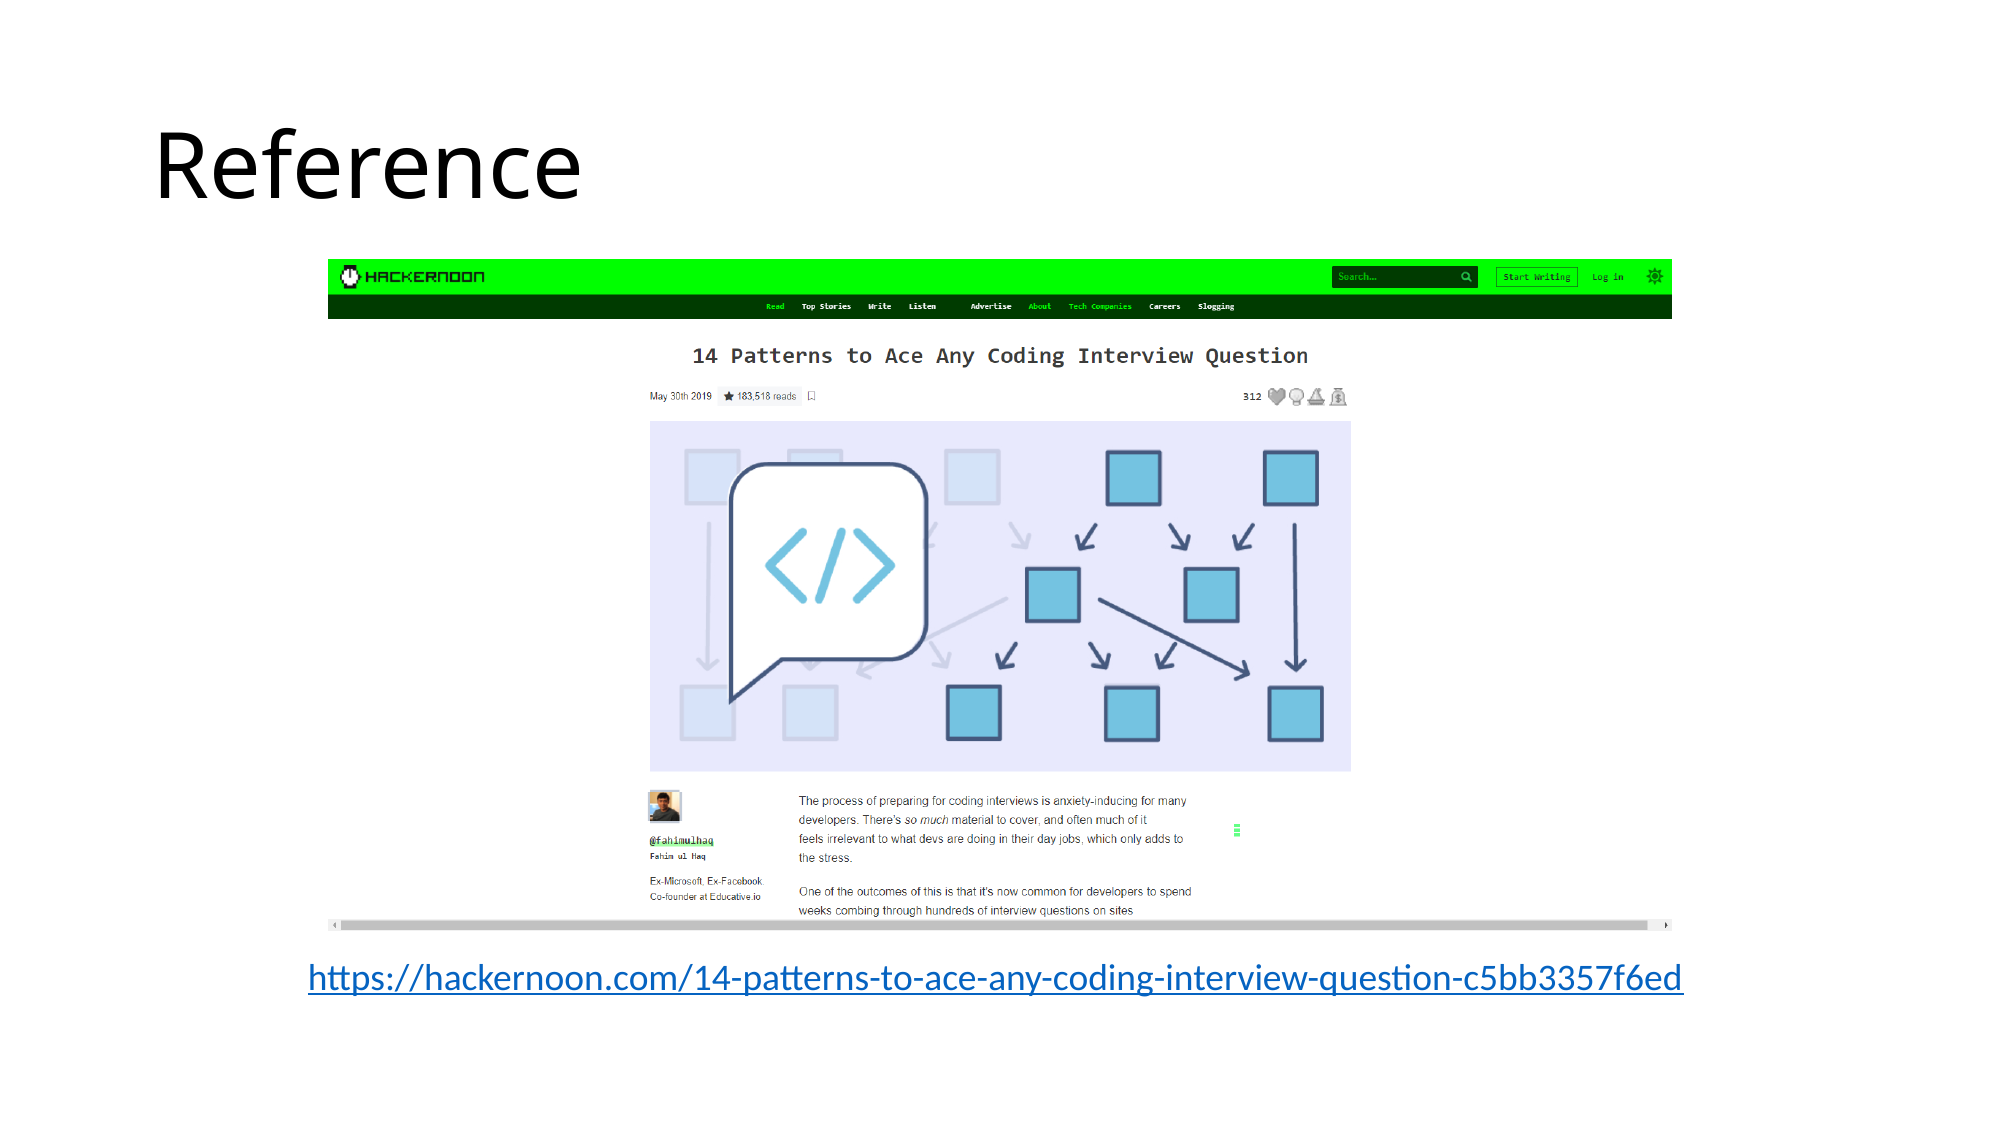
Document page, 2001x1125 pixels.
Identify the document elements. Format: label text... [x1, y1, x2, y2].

title Reference [137, 59, 1863, 278]
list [328, 259, 1672, 931]
text_box https://hackernoon.com/14-patterns-to-ace-any-coding-interview-question-c5bb3357f6ed [293, 945, 1707, 1006]
